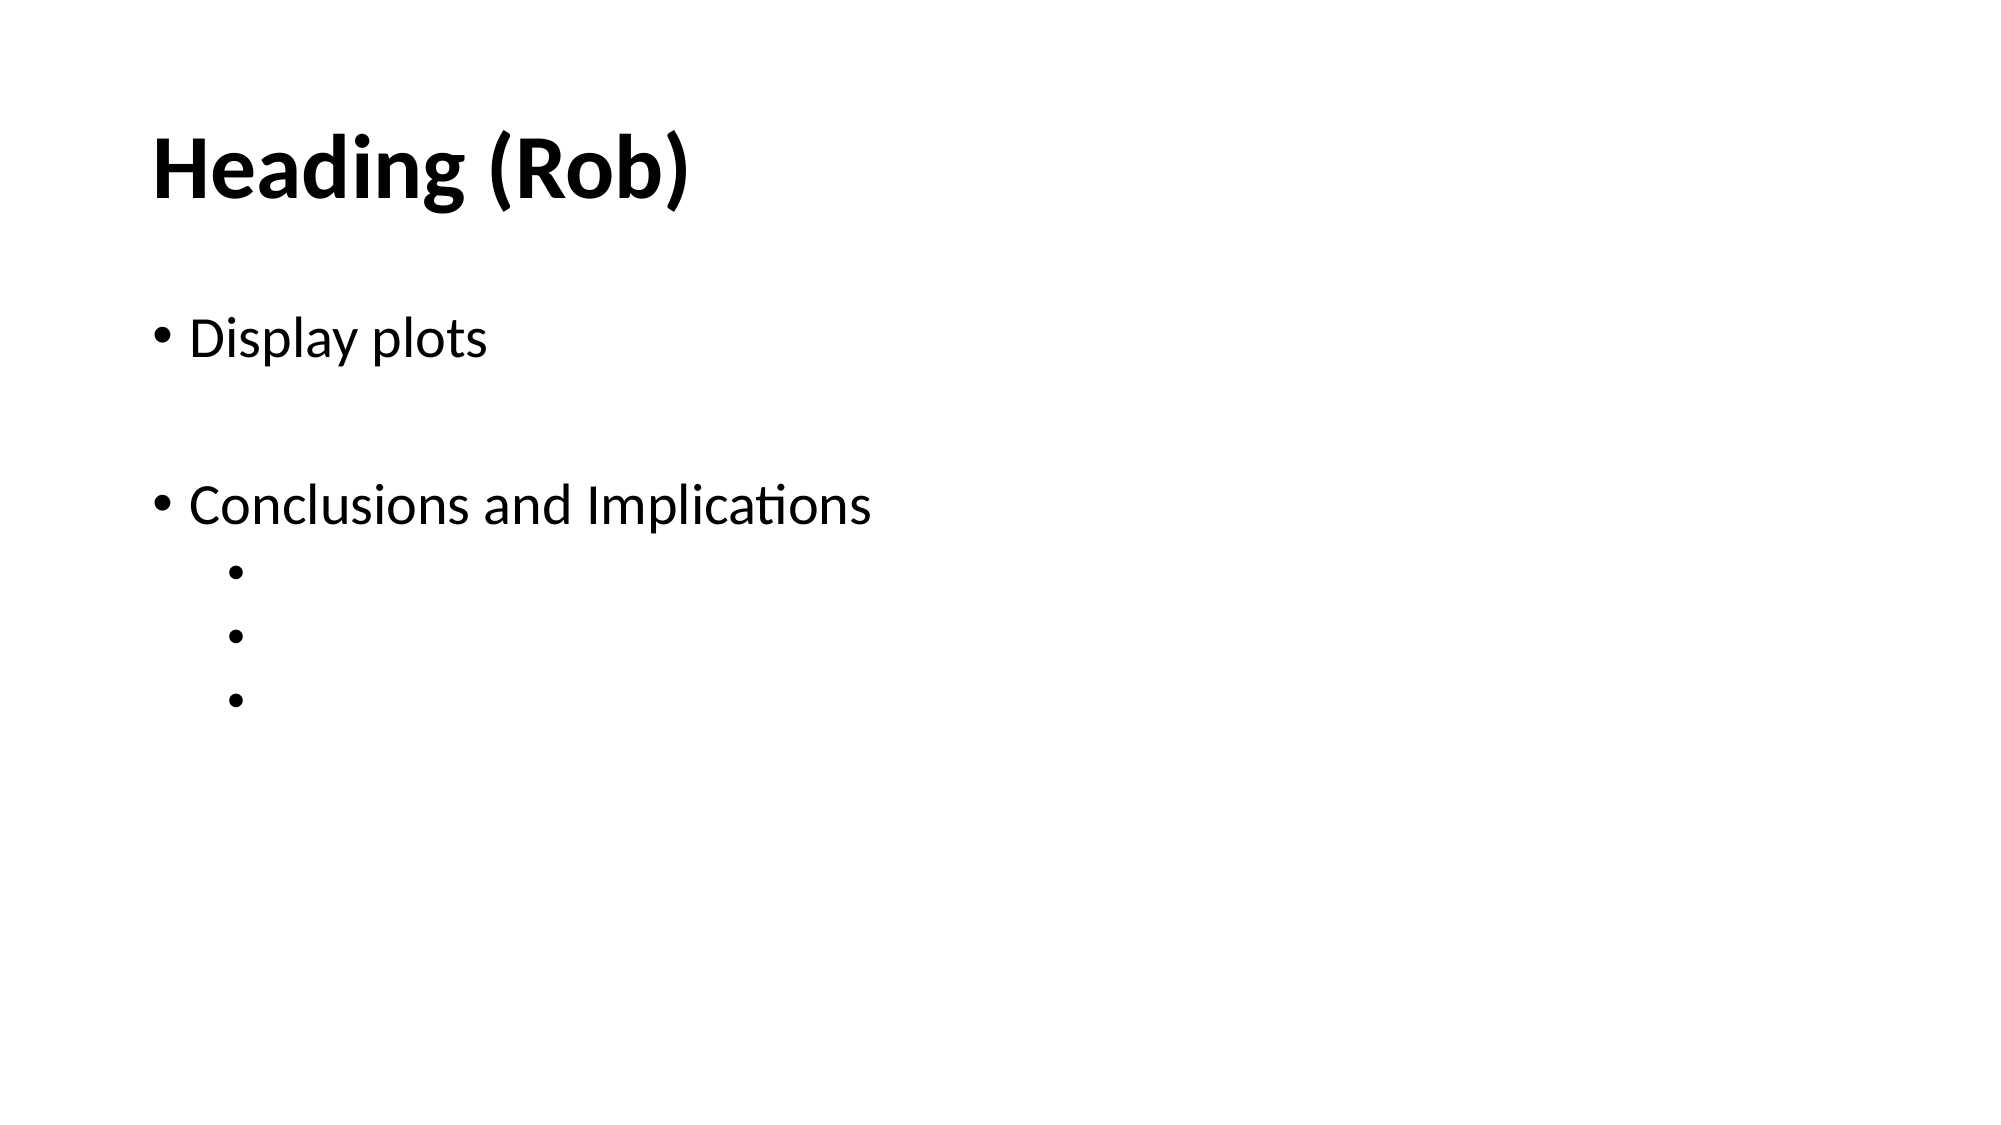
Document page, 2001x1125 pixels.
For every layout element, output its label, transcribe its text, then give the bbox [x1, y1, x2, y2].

list Display plots Conclusions and Implications [137, 299, 1863, 1014]
title Heading (Rob) [137, 59, 1863, 278]
